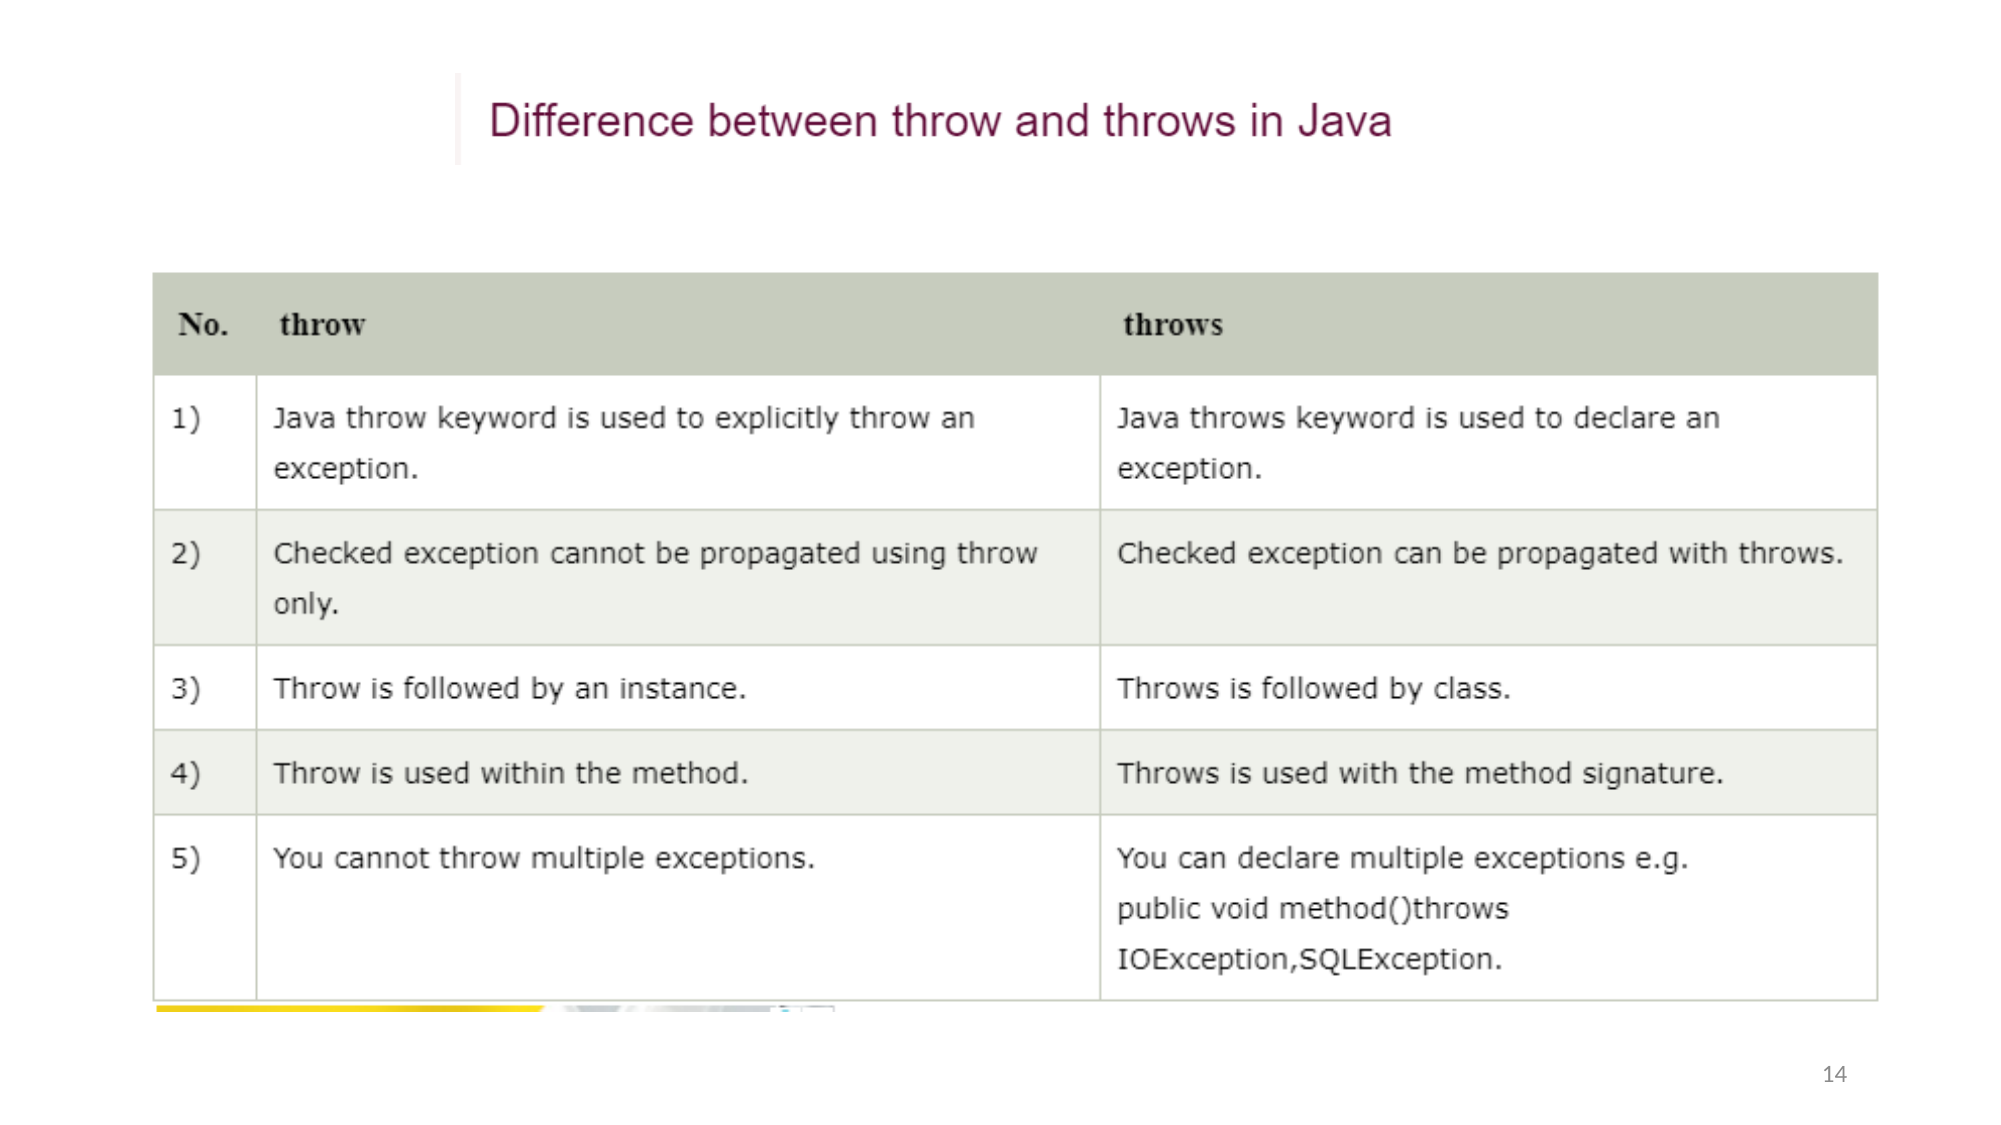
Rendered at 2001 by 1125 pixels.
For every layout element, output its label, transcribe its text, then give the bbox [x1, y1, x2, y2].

slide_number 14 [1412, 1042, 1863, 1103]
picture [455, 73, 1420, 165]
picture [145, 267, 1889, 1012]
